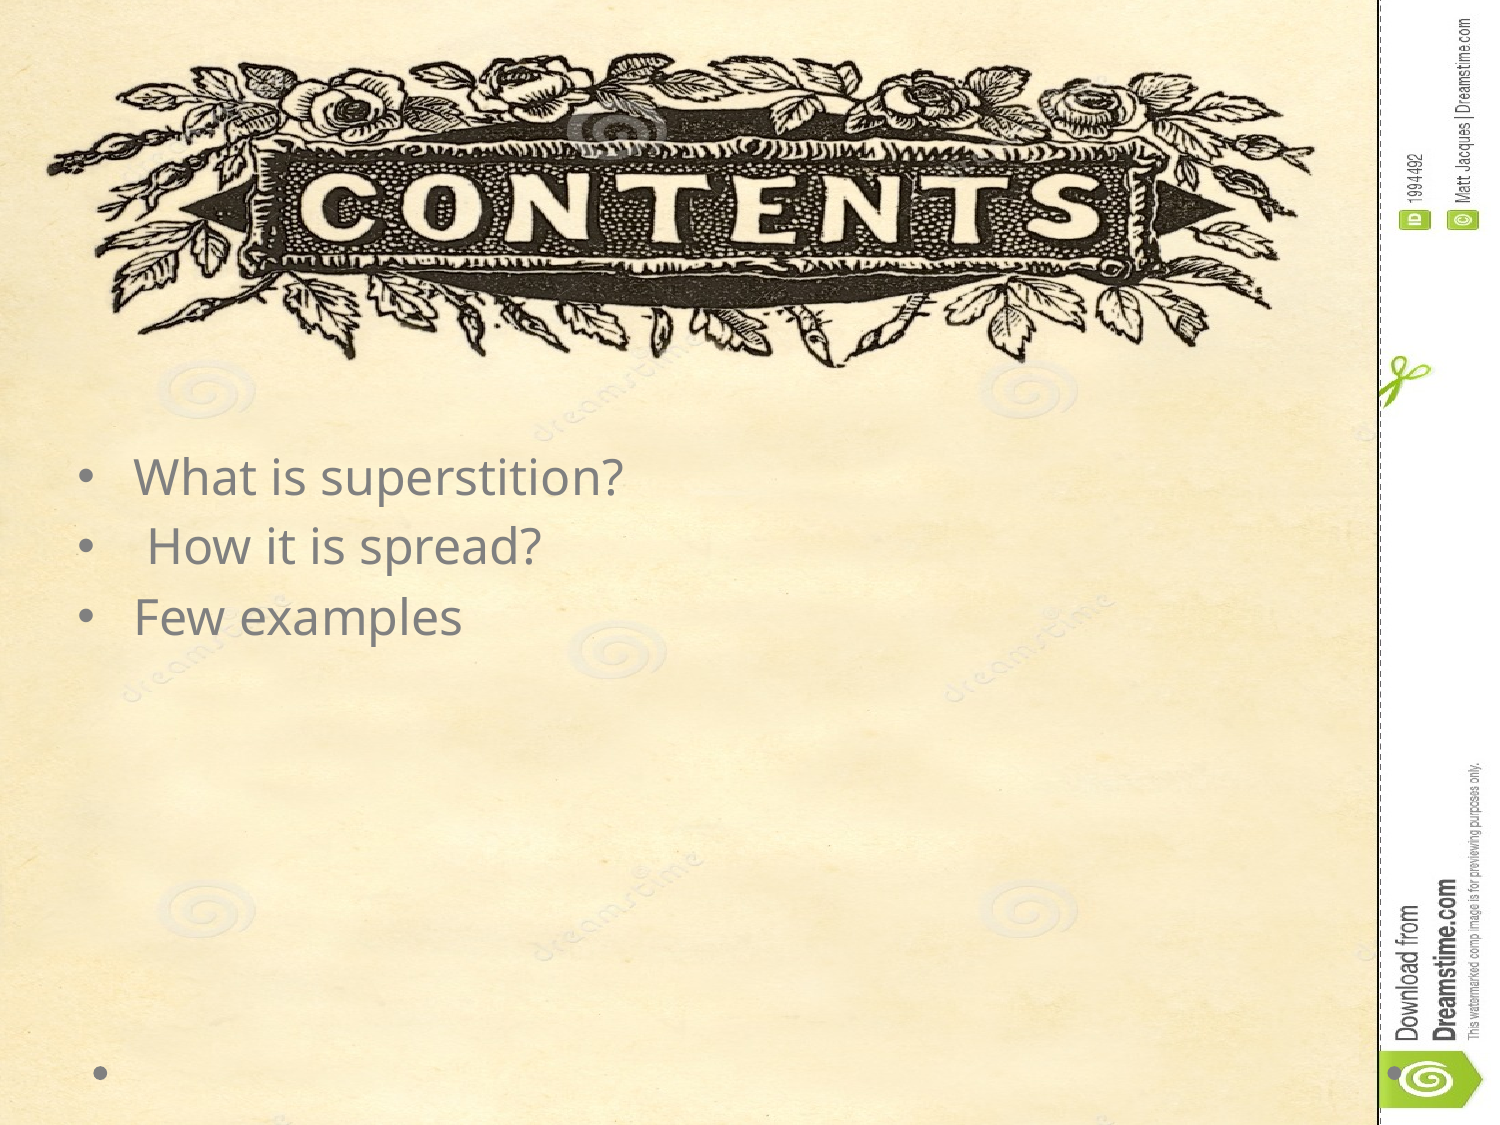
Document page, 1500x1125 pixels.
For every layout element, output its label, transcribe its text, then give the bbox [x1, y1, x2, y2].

list What is superstition? How it is spread? Few examples [62, 437, 1413, 1093]
picture [0, 0, 1500, 1125]
